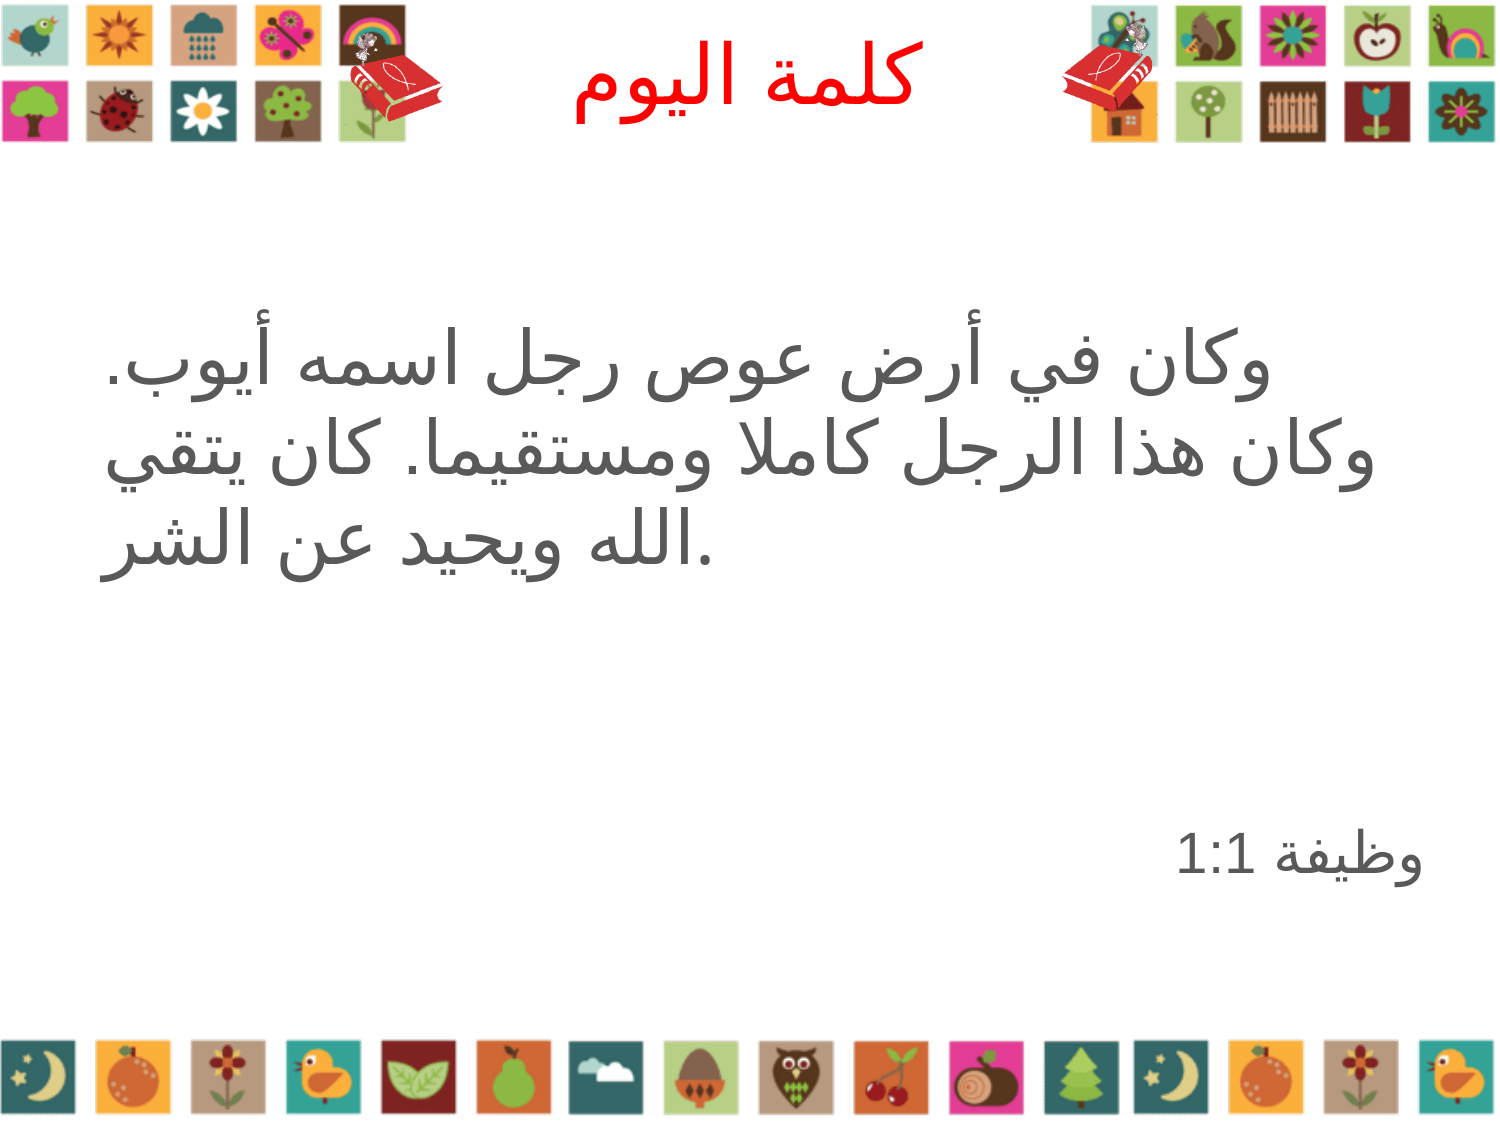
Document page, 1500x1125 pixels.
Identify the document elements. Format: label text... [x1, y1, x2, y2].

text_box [0, 1028, 1500, 1118]
text_box وكان في أرض عوص رجل اسمه أيوب. وكان هذا الرجل كاملا ومستقيما. كان يتقي الله ويحيد عن الشر. [88, 302, 1436, 588]
picture [0, 3, 475, 150]
picture [1030, 3, 1500, 150]
text_box وظيفة 1:1 [808, 807, 1441, 893]
text_box كلمة اليوم [425, 13, 1078, 129]
